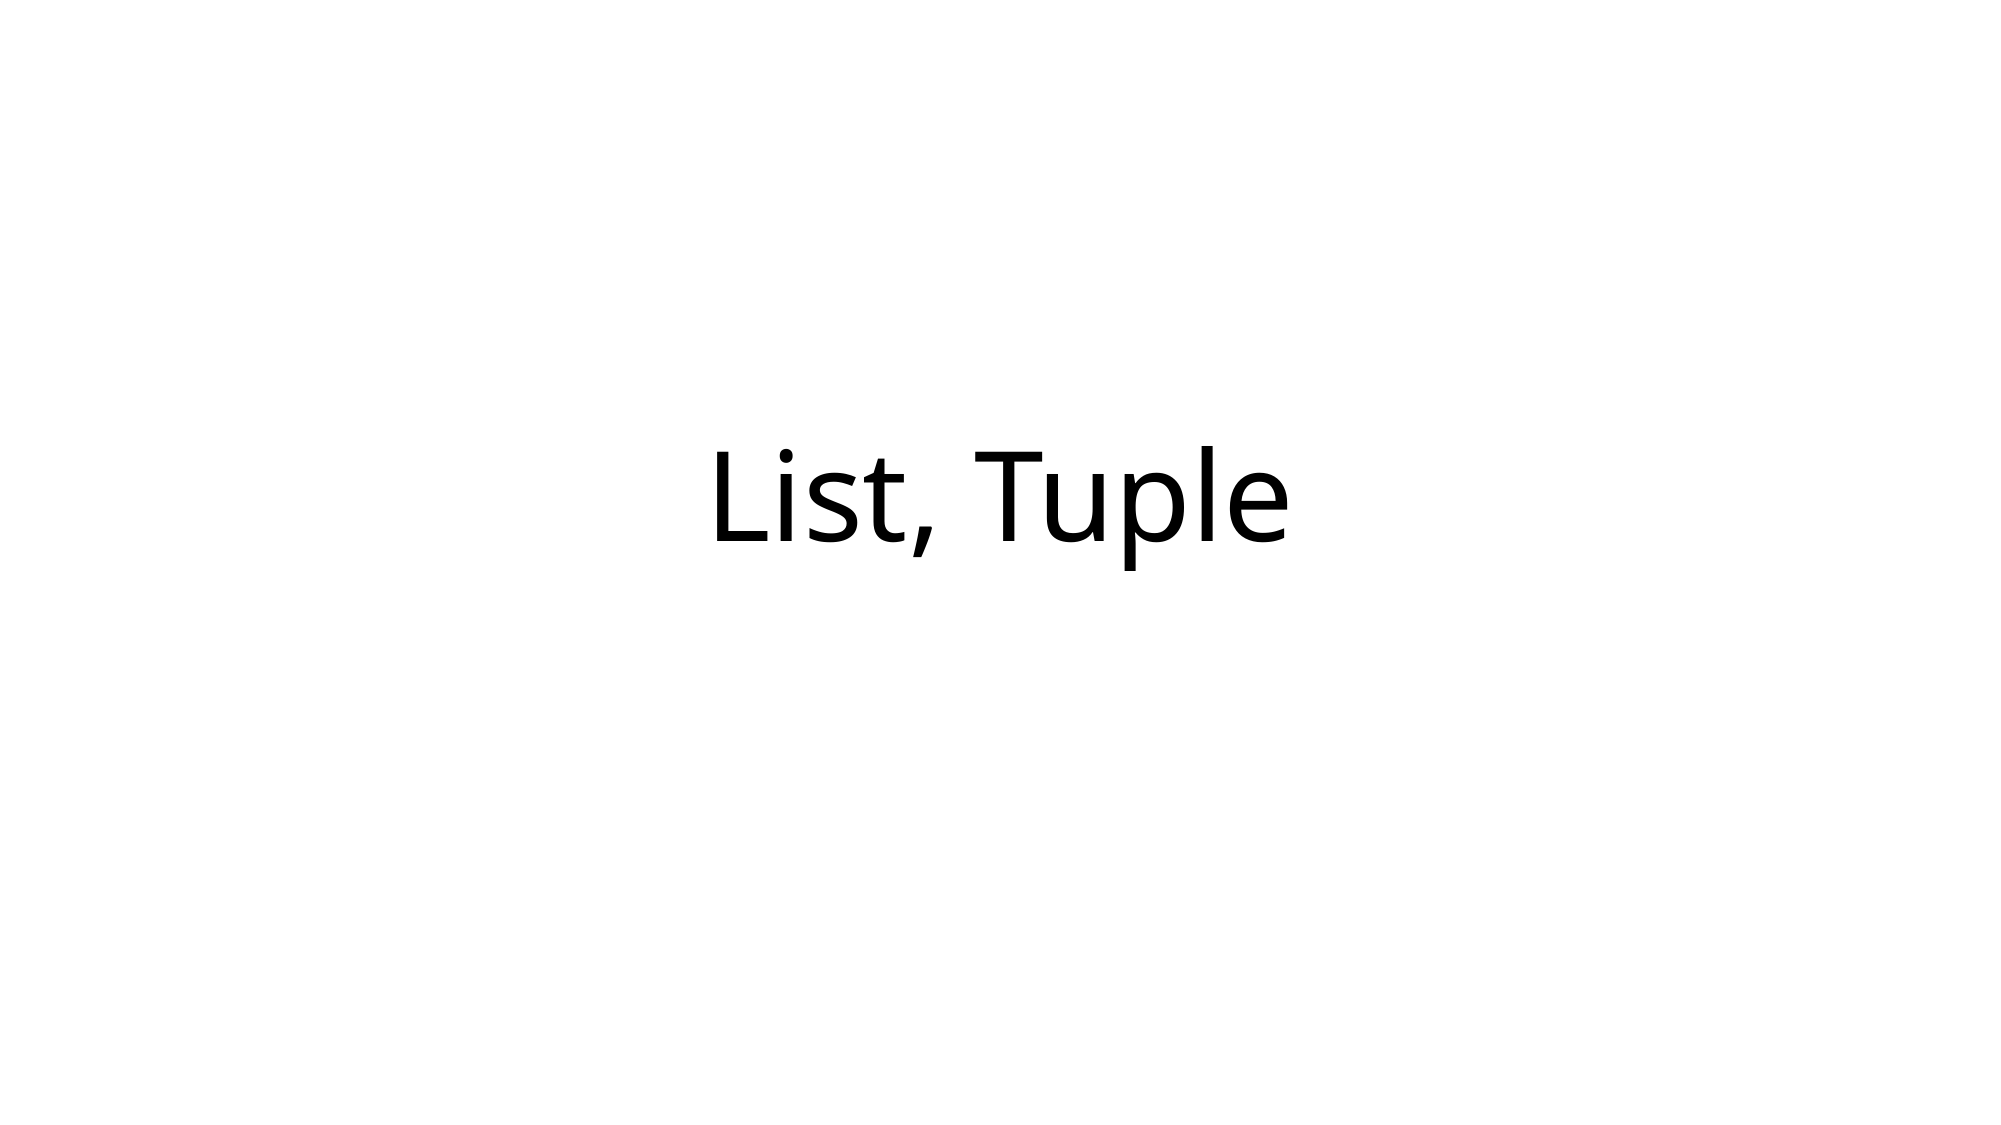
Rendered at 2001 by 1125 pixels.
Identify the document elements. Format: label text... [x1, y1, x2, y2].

title List, Tuple [249, 184, 1750, 576]
